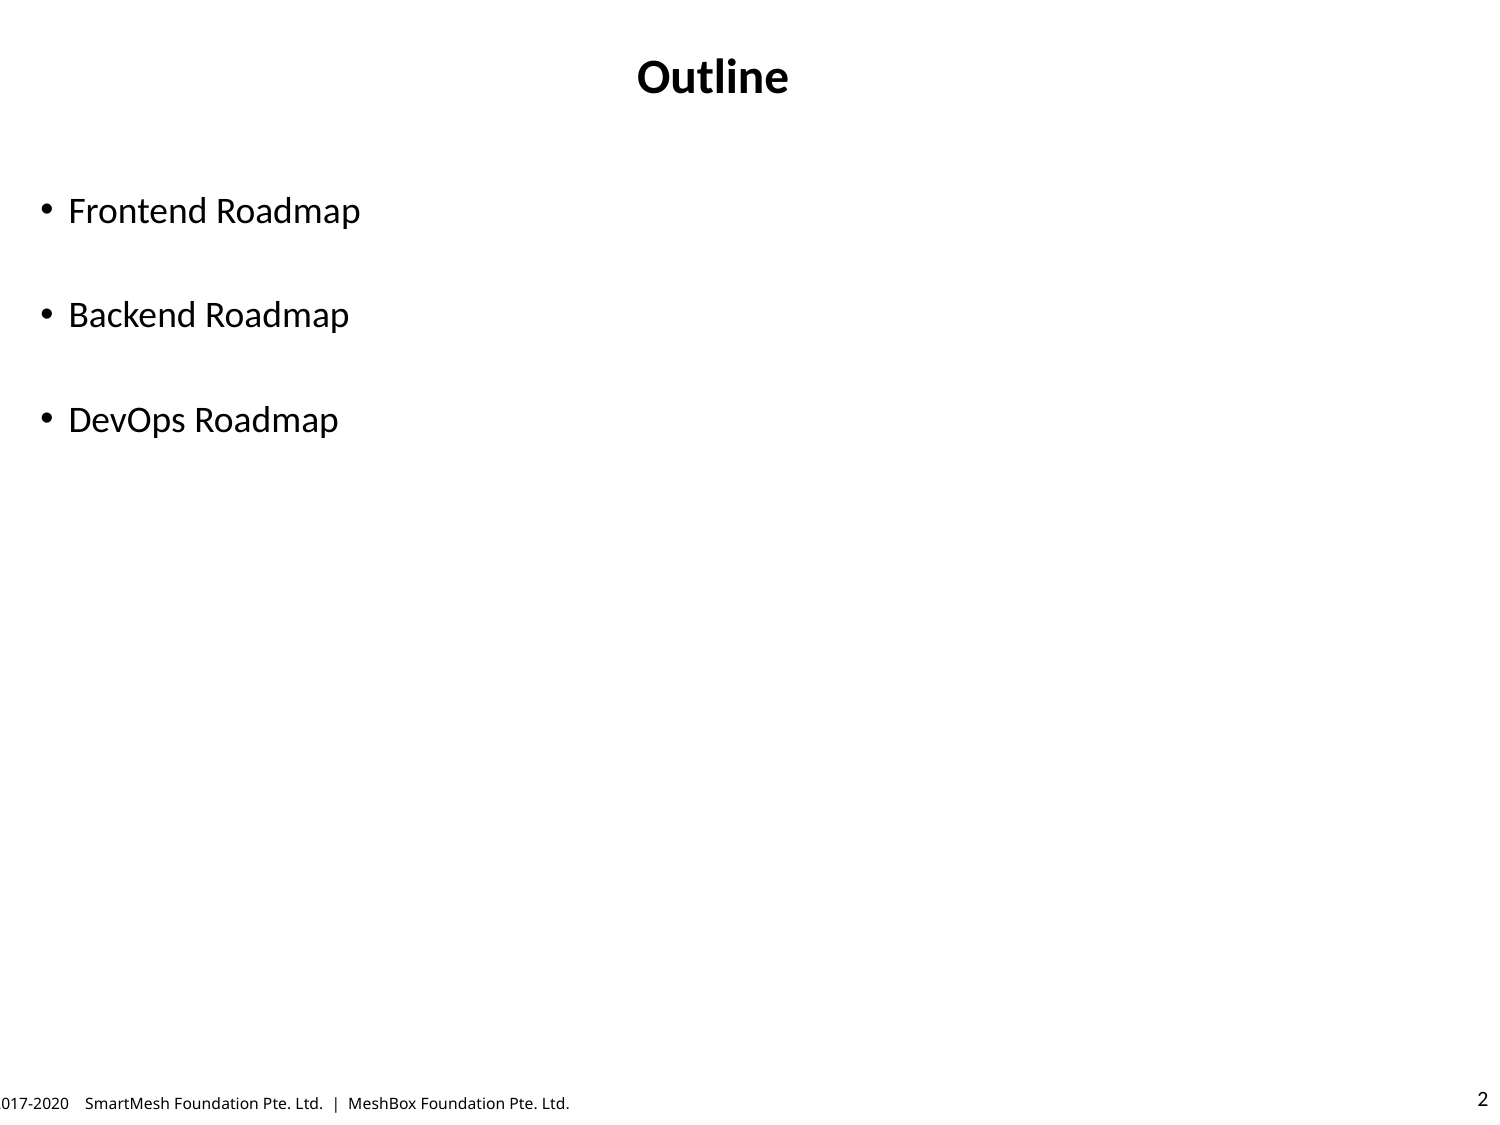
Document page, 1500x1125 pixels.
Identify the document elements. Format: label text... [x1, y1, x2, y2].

text_box © 2017-2020 SmartMesh Foundation Pte. Ltd. | MeshBox Foundation Pte. Ltd. [0, 1088, 576, 1119]
text_box [1291, 1077, 1500, 1119]
title Outline [38, 50, 1388, 105]
text_box Frontend Roadmap Backend Roadmap DevOps Roadmap [40, 140, 1460, 1041]
